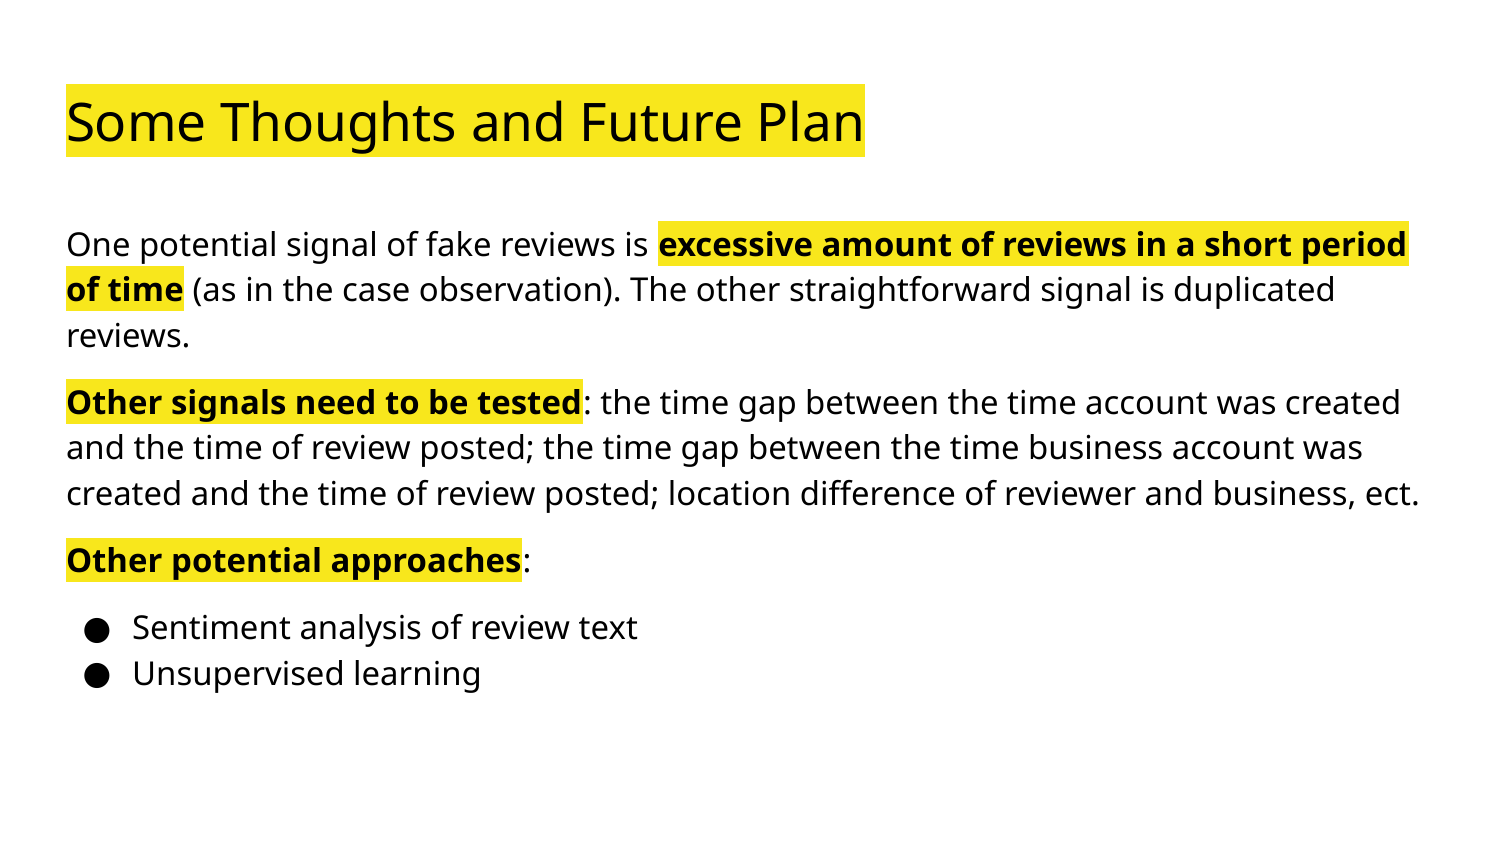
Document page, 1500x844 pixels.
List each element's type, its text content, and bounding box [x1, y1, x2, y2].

list One potential signal of fake reviews is excessive amount of reviews in a short period of time (as in the case observation). The other straightforward signal is duplicated reviews. Other signals need to be tested: the time gap between the time account was created and the time of review posted; the time gap between the time business account was created and the time of review posted; location difference of reviewer and business, ect. Other potential approaches: Sentiment analysis of review text Unsupervised learning [51, 202, 1449, 750]
title Some Thoughts and Future Plan [51, 72, 1449, 167]
